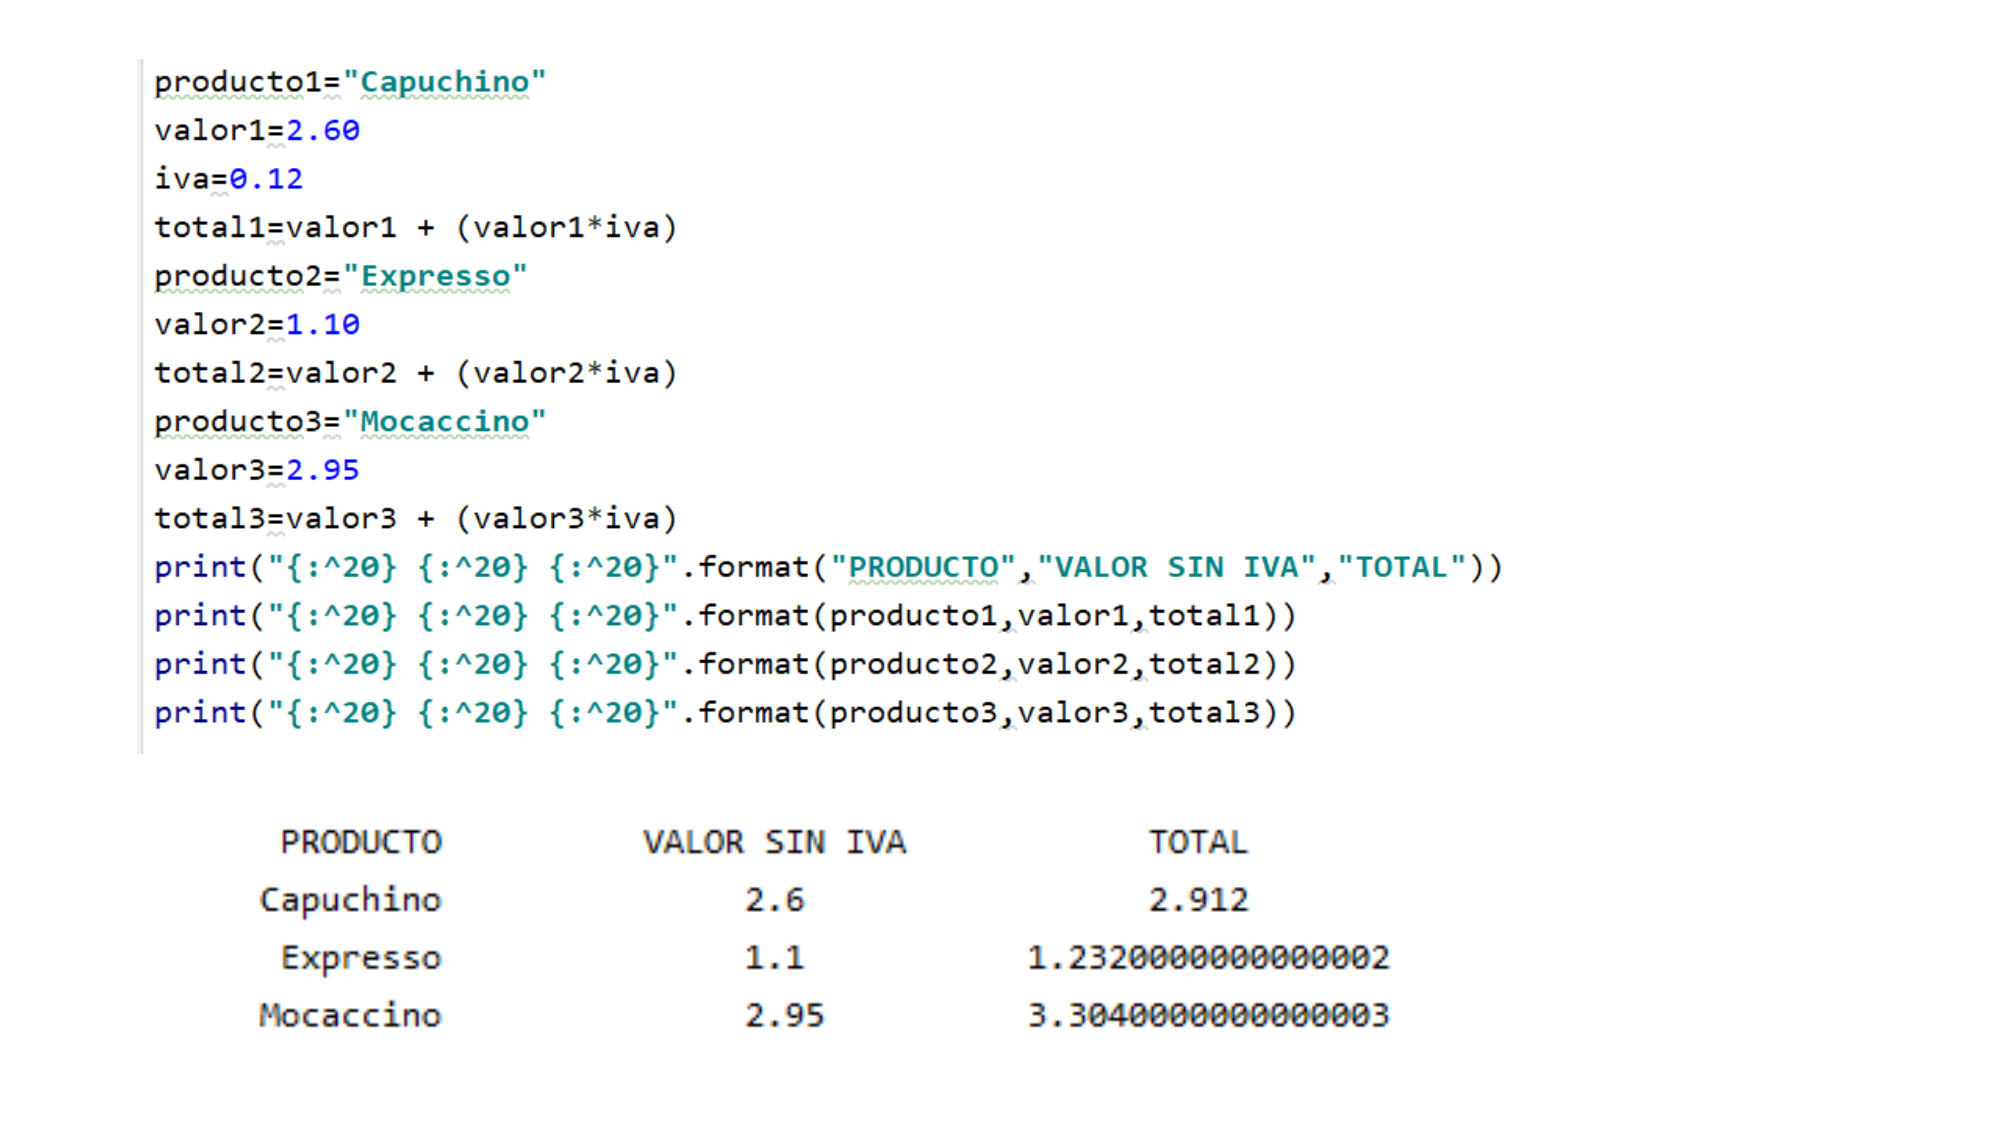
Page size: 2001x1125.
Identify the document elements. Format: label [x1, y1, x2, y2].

picture [137, 59, 1532, 754]
picture [137, 805, 1504, 1065]
